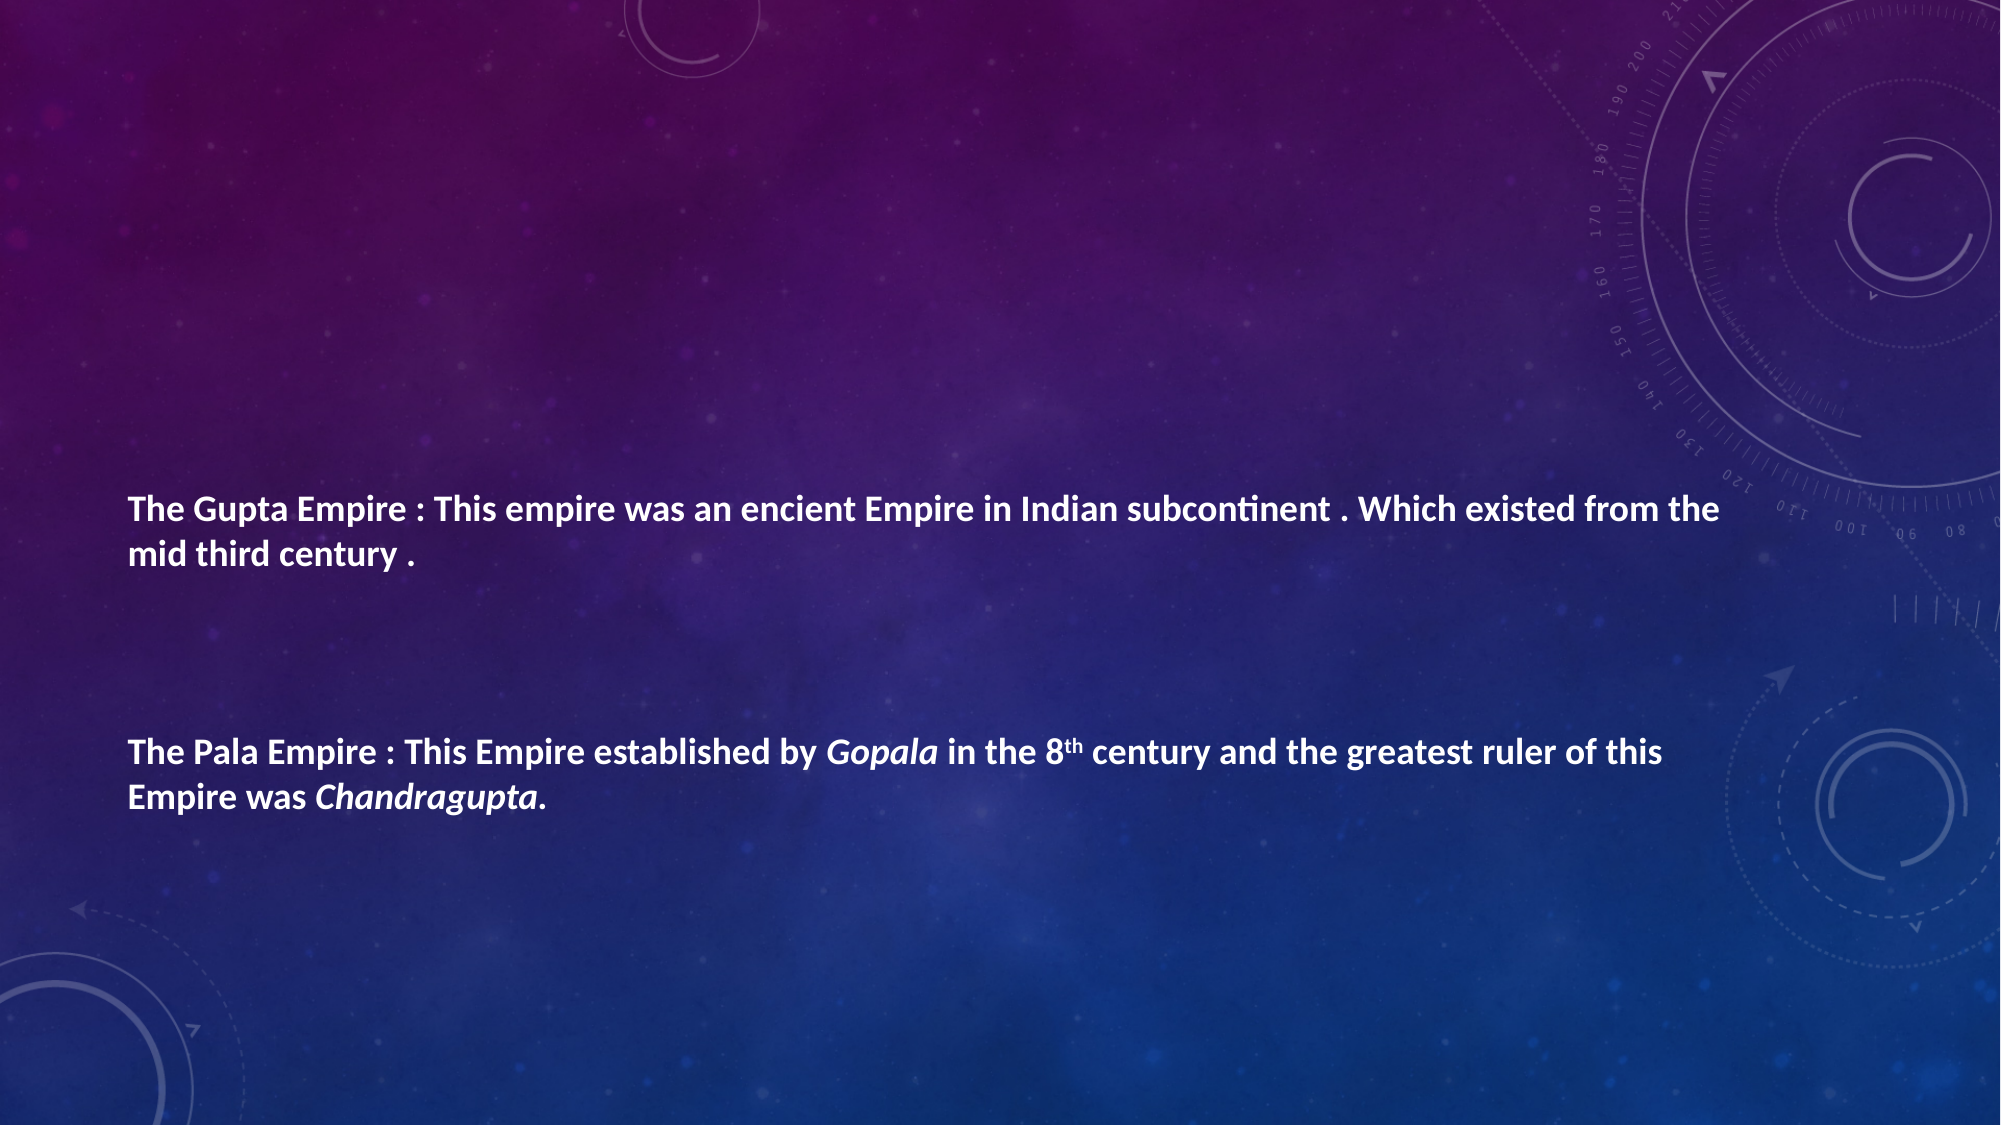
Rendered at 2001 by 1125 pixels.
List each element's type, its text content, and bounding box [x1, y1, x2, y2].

picture [0, 0, 2001, 1125]
list The Gupta Empire : This empire was an encient Empire in Indian subcontinent . Which existed from the mid third century . The Pala Empire : This Empire established by Gopala in the 8th century and the greatest ruler of this Empire was Chandragupta. [112, 351, 1775, 950]
